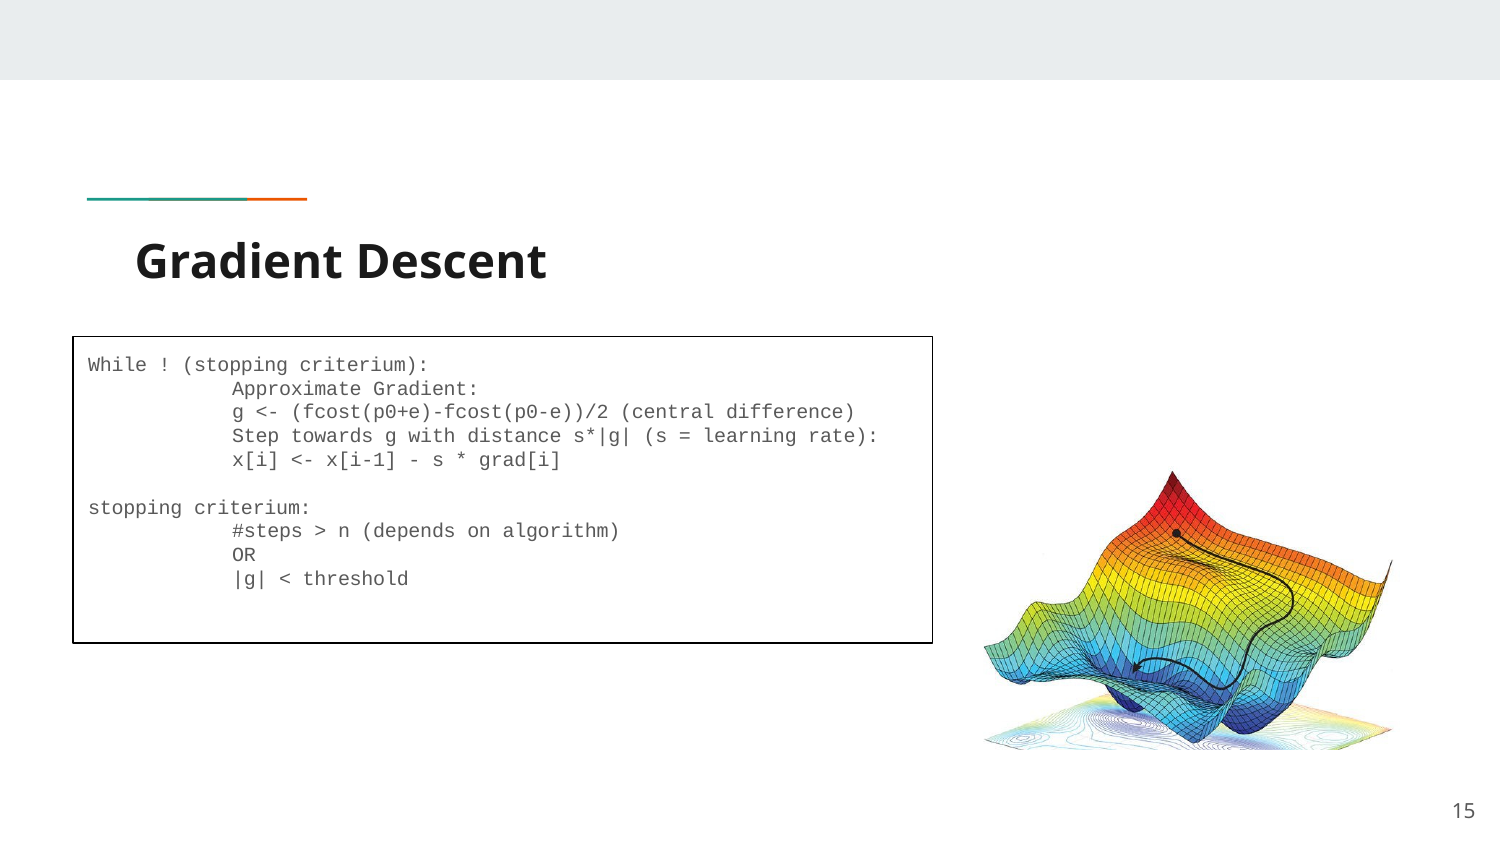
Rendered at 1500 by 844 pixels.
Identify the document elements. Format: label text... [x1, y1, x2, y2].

list While ! (stopping criterium): Approximate Gradient: g <- (fcost(p0+e)-fcost(p0-e))/2 (central difference) Step towards g with distance s*|g| (s = learning rate): x[i] <- x[i-1] - s * grad[i] stopping criterium: #steps > n (depends on algorithm) OR |g| < threshold [73, 336, 933, 643]
picture [937, 465, 1442, 750]
title Gradient Descent [119, 216, 1381, 305]
slide_number ‹#› [1400, 779, 1491, 844]
